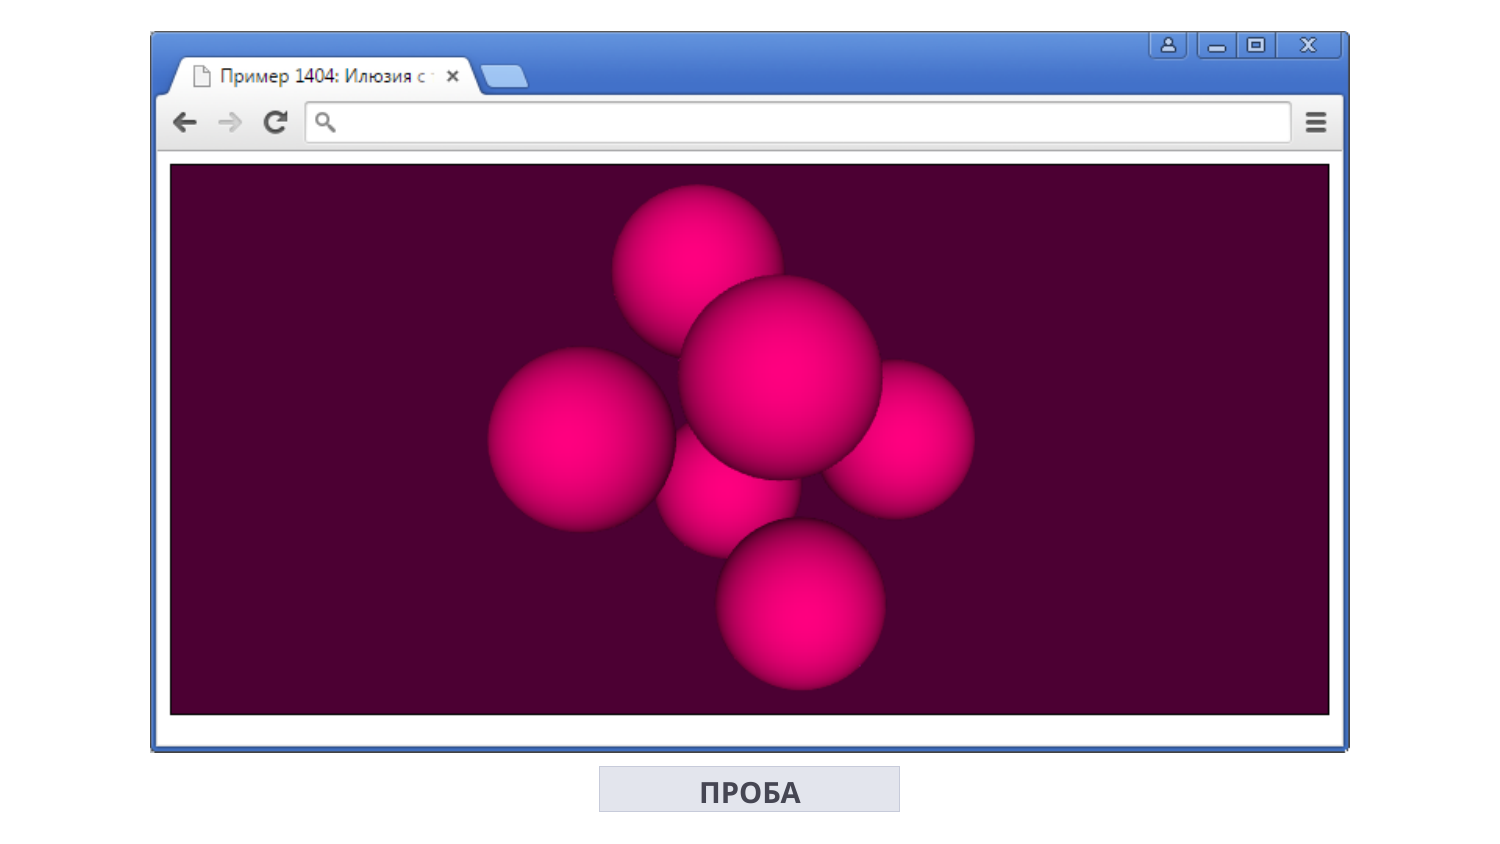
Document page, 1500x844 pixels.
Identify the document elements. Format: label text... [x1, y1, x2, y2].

text_box ПРОБА [599, 766, 900, 812]
picture [149, 31, 1351, 753]
